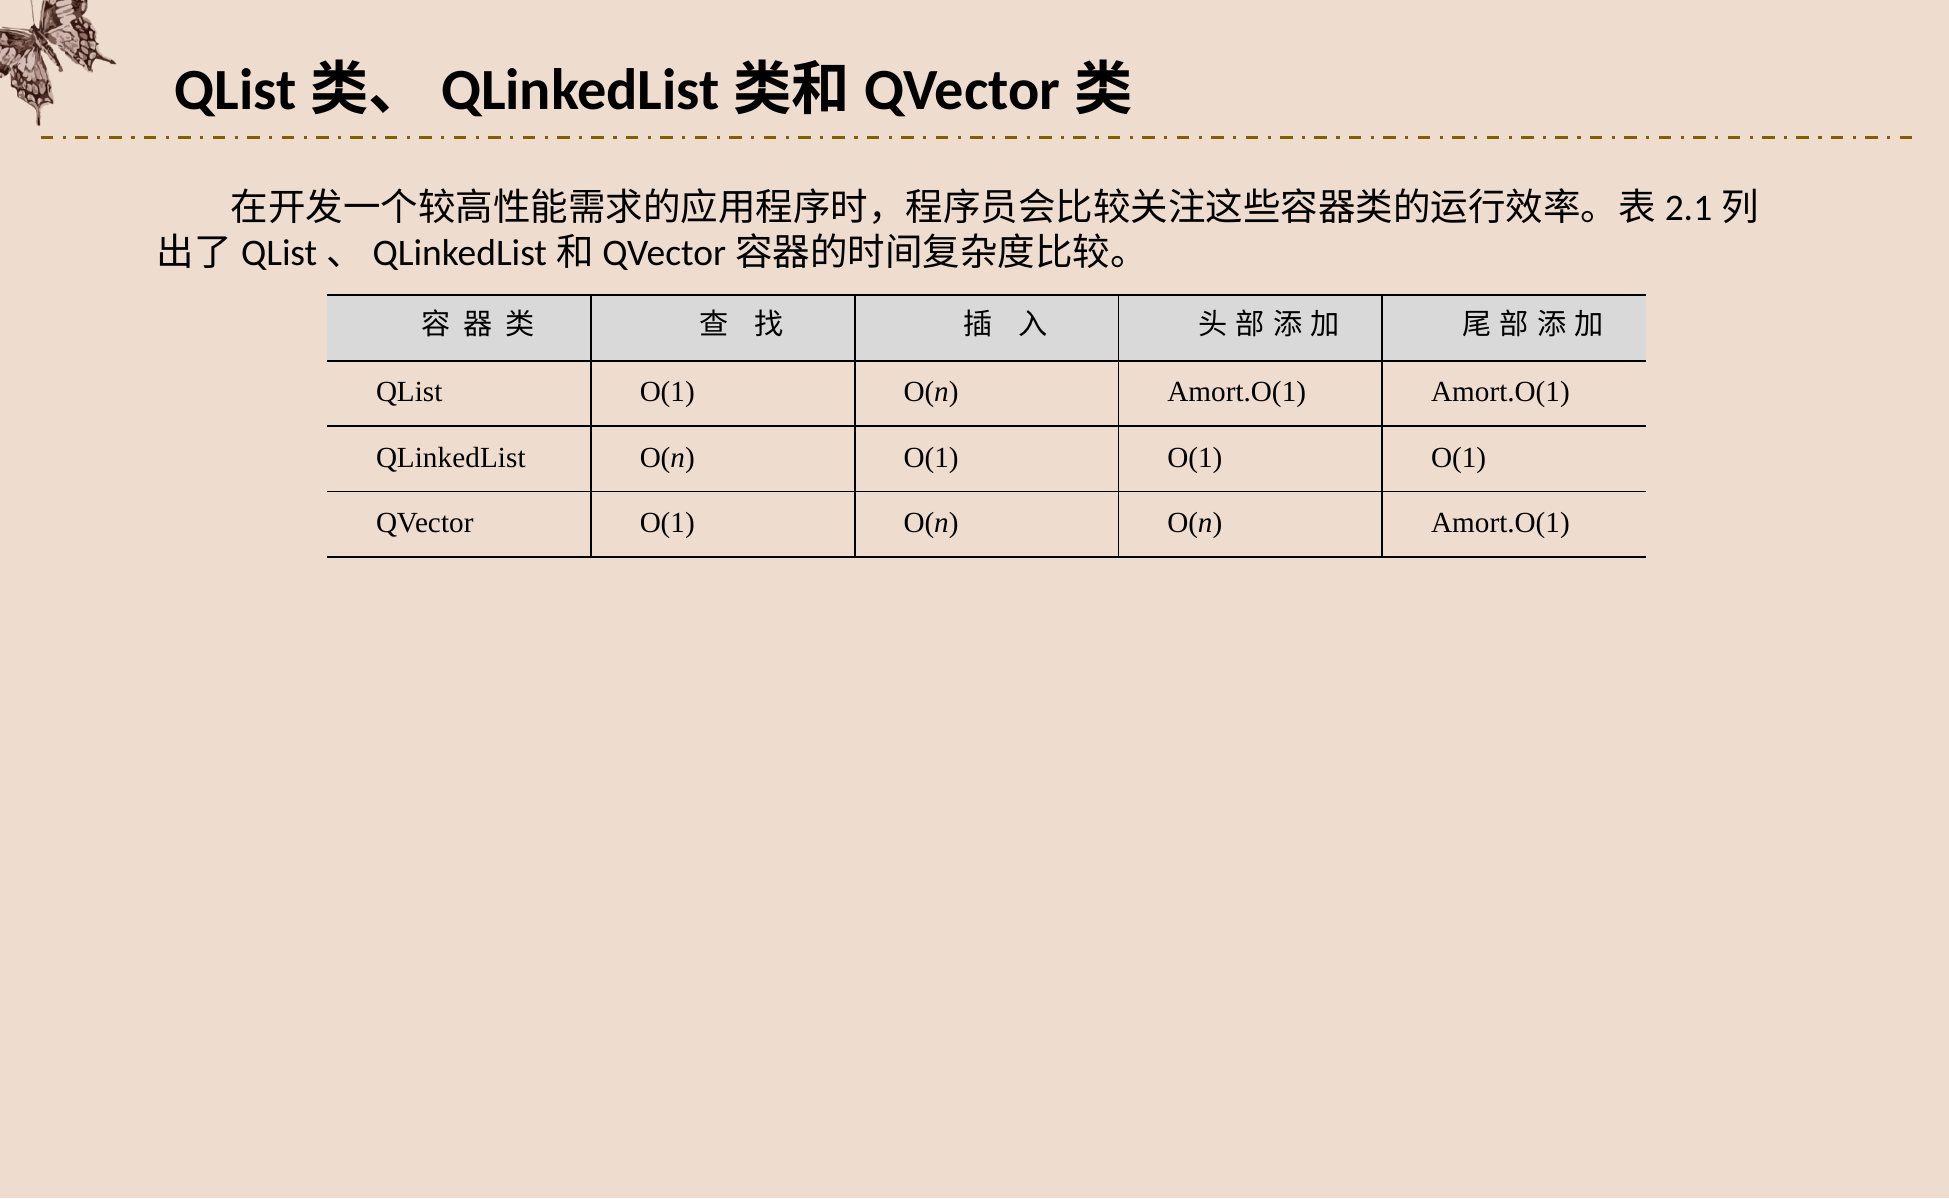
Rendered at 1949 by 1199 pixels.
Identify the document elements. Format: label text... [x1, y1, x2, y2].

table_header 容 器 类 [327, 296, 590, 360]
picture [0, 0, 142, 138]
table_cell O(n) [856, 492, 1118, 556]
table_header 头 部 添 加 [1119, 296, 1381, 360]
table_cell QList [327, 362, 590, 425]
table_cell QVector [327, 492, 590, 556]
table_cell O(n) [1119, 492, 1381, 556]
table_cell O(n) [856, 362, 1118, 425]
table_cell O(n) [592, 427, 854, 491]
table_cell O(1) [592, 362, 854, 425]
text_box 在开发一个较高性能需求的应用程序时，程序员会比较关注这些容器类的运行效率。表2.1列出了QList、QLinkedList和QVector容器的时间复杂度比较。 [142, 175, 1795, 280]
table_cell QLinkedList [327, 427, 590, 491]
table_cell O(1) [1383, 427, 1646, 491]
table_header 尾 部 添 加 [1383, 296, 1646, 360]
table_cell O(1) [856, 427, 1118, 491]
table_cell Amort.O(1) [1119, 362, 1381, 425]
table_cell O(1) [1119, 427, 1381, 491]
table_header 插 入 [856, 296, 1118, 360]
table_cell O(1) [592, 492, 854, 556]
text_box QList类、QLinkedList类和QVector类 [160, 43, 1175, 129]
table_cell Amort.O(1) [1383, 362, 1646, 425]
table_header 查 找 [592, 296, 854, 360]
table_cell Amort.O(1) [1383, 492, 1646, 556]
